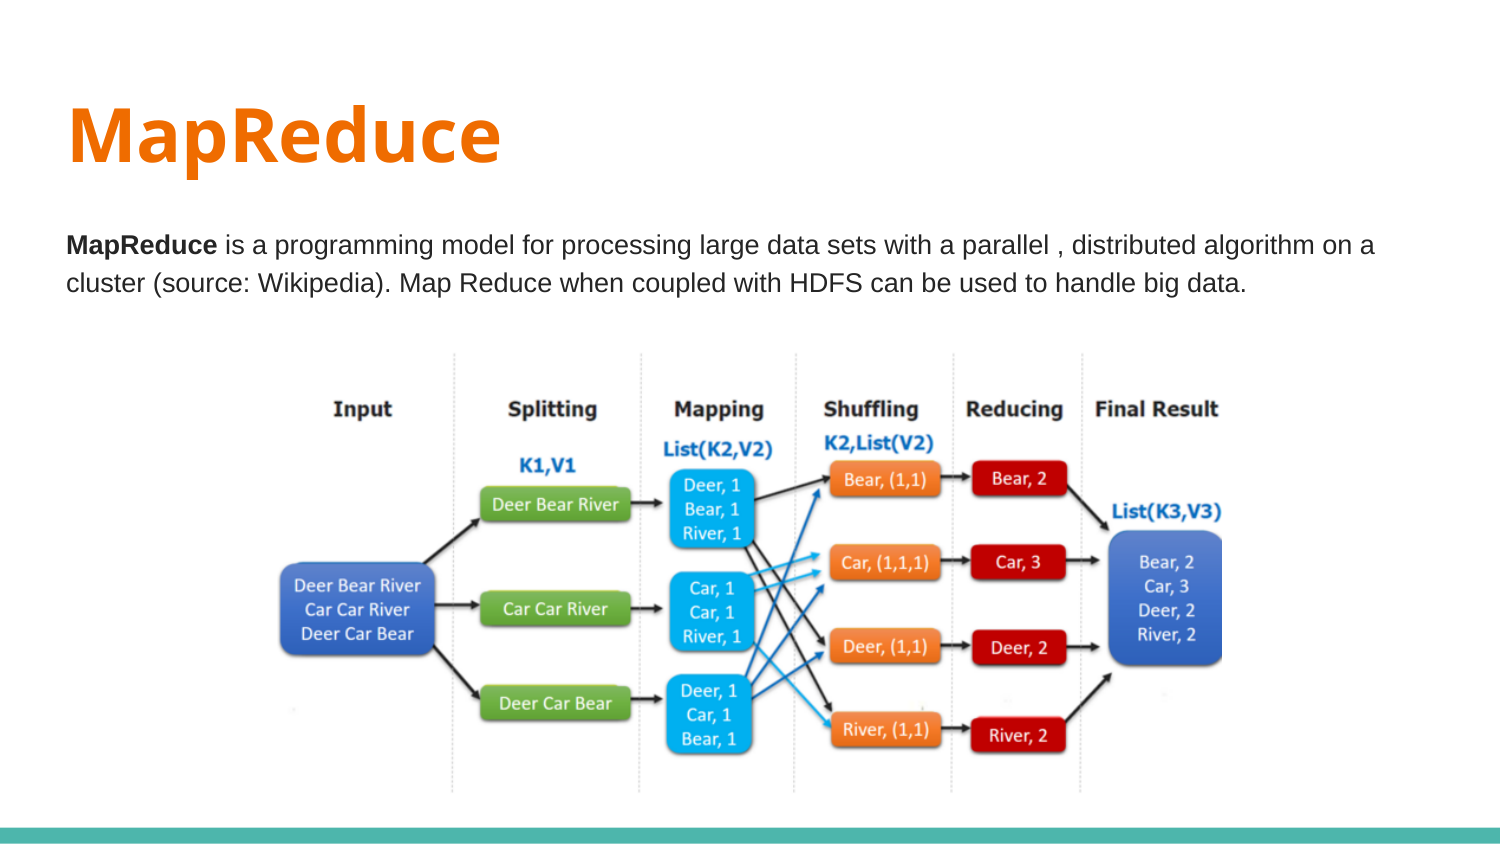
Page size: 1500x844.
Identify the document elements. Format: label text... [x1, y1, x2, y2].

picture [277, 344, 1223, 794]
list MapReduce is a programming model for processing large data sets with a parallel , distributed algorithm on a cluster (source: Wikipedia). Map Reduce when coupled with HDFS can be used to handle big data. [51, 207, 1449, 750]
title MapReduce [51, 72, 1449, 189]
